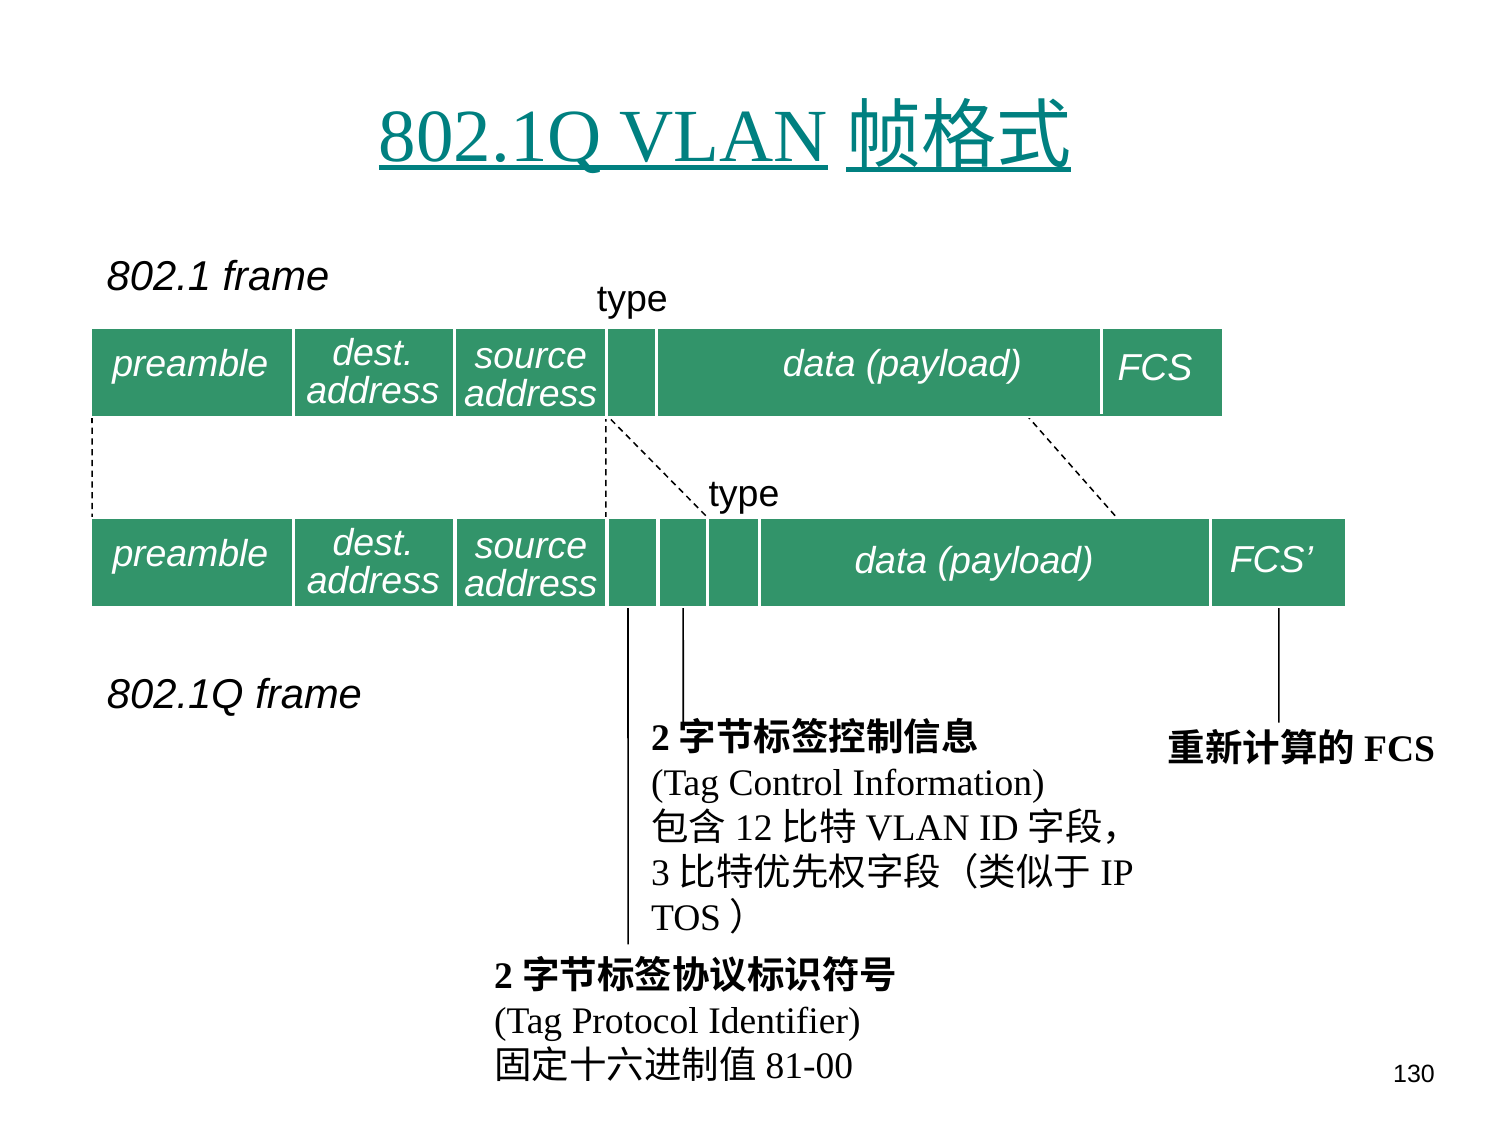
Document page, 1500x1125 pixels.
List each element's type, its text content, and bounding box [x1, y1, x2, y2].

text_box type [568, 266, 696, 327]
text_box 802.1Q VLAN帧格式 [87, 37, 1363, 225]
text_box dest. address [294, 328, 453, 419]
text_box [91, 327, 292, 417]
text_box data (payload) [839, 549, 1109, 589]
text_box 802.1Q frame [92, 659, 377, 725]
text_box preamble [97, 541, 284, 582]
text_box source address [456, 521, 605, 611]
text_box 802.1 frame [91, 240, 345, 306]
text_box data (payload) [768, 351, 1037, 392]
text_box [457, 517, 606, 521]
text_box [609, 517, 656, 607]
text_box [456, 327, 606, 331]
text_box preamble [97, 351, 283, 392]
text_box [1103, 327, 1224, 417]
text_box type [693, 461, 795, 517]
text_box [91, 517, 292, 607]
slide_number 130 [1339, 1050, 1450, 1125]
text_box source address [456, 331, 605, 421]
text_box [1212, 517, 1346, 607]
text_box FCS [1106, 355, 1208, 396]
text_box 2字节标签协议标识符号 (Tag Protocol Identifier) 固定十六进制值81-00 [479, 943, 912, 1093]
text_box [608, 327, 655, 417]
text_box source address [609, 331, 613, 421]
text_box 重新计算的FCS [1152, 725, 1450, 776]
text_box [761, 517, 1209, 607]
text_box dest. address [295, 518, 453, 609]
text_box 2字节标签控制信息 (Tag Control Information) 包含12比特VLAN ID字段， 3比特优先权字段（类似于IP TOS） [636, 705, 1215, 946]
text_box FCS’ [1215, 547, 1328, 588]
text_box [658, 327, 1099, 417]
text_box [660, 517, 758, 607]
